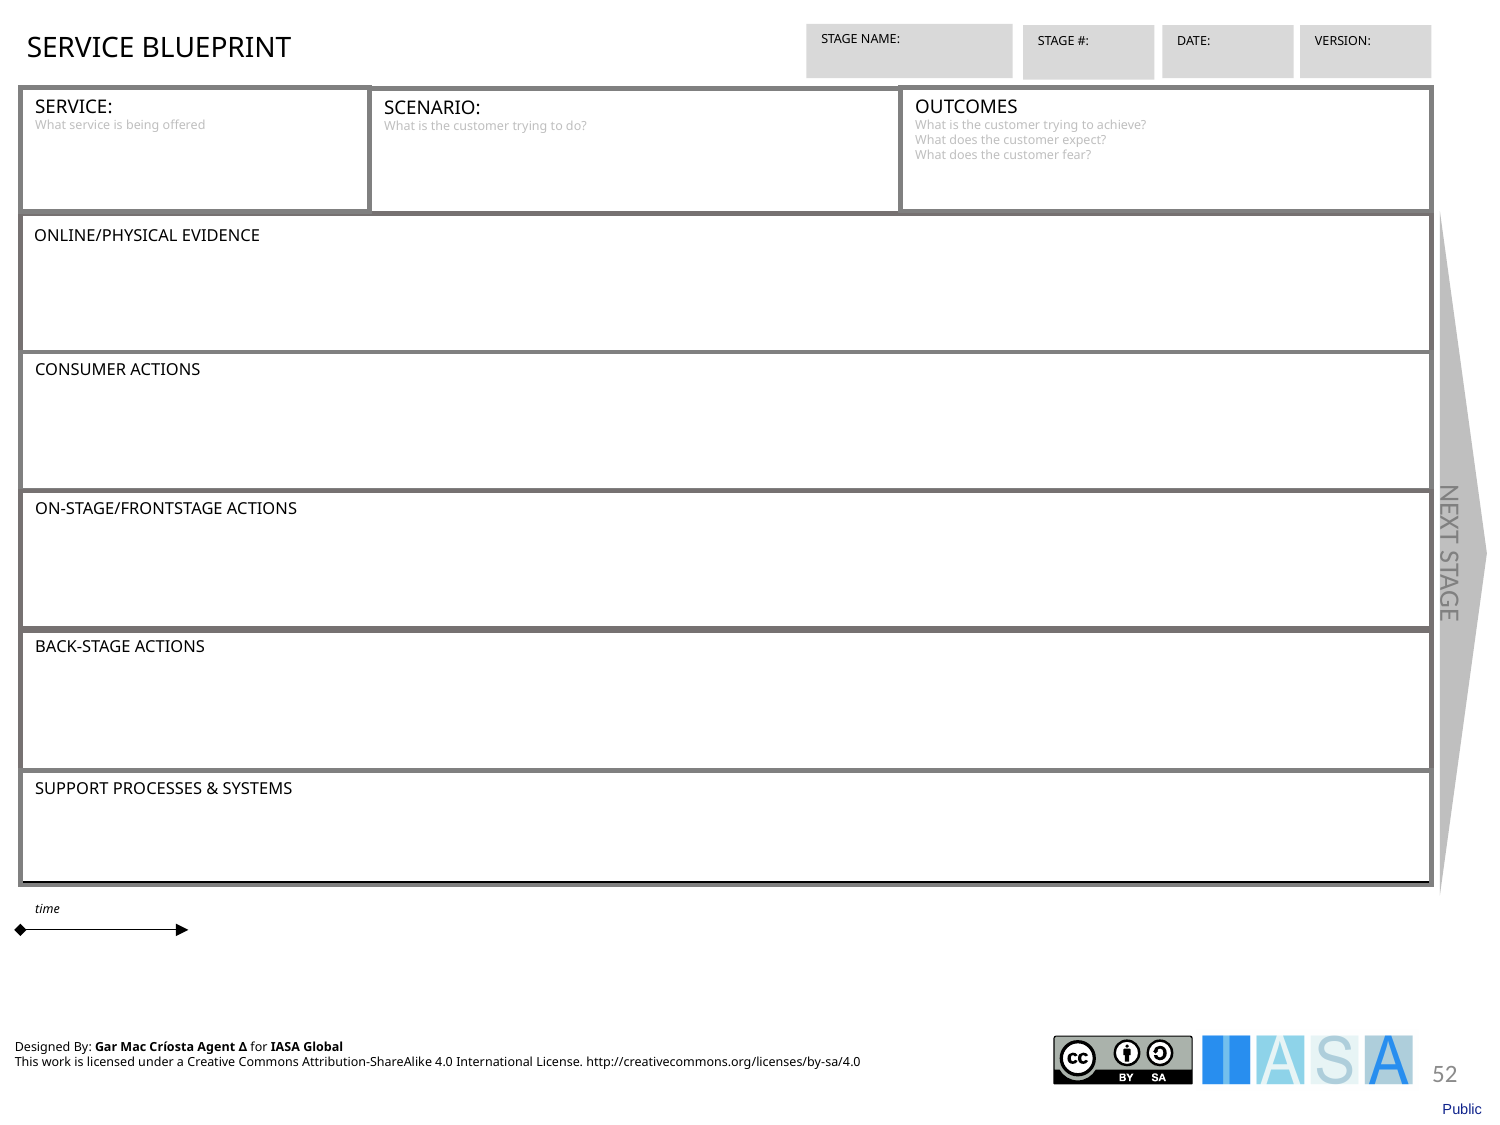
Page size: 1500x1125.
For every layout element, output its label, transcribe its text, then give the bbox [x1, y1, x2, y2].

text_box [0, 22, 1432, 1078]
slide_number 52 [1059, 1042, 1473, 1103]
text_box NEXT STAGE [1438, 210, 1488, 896]
